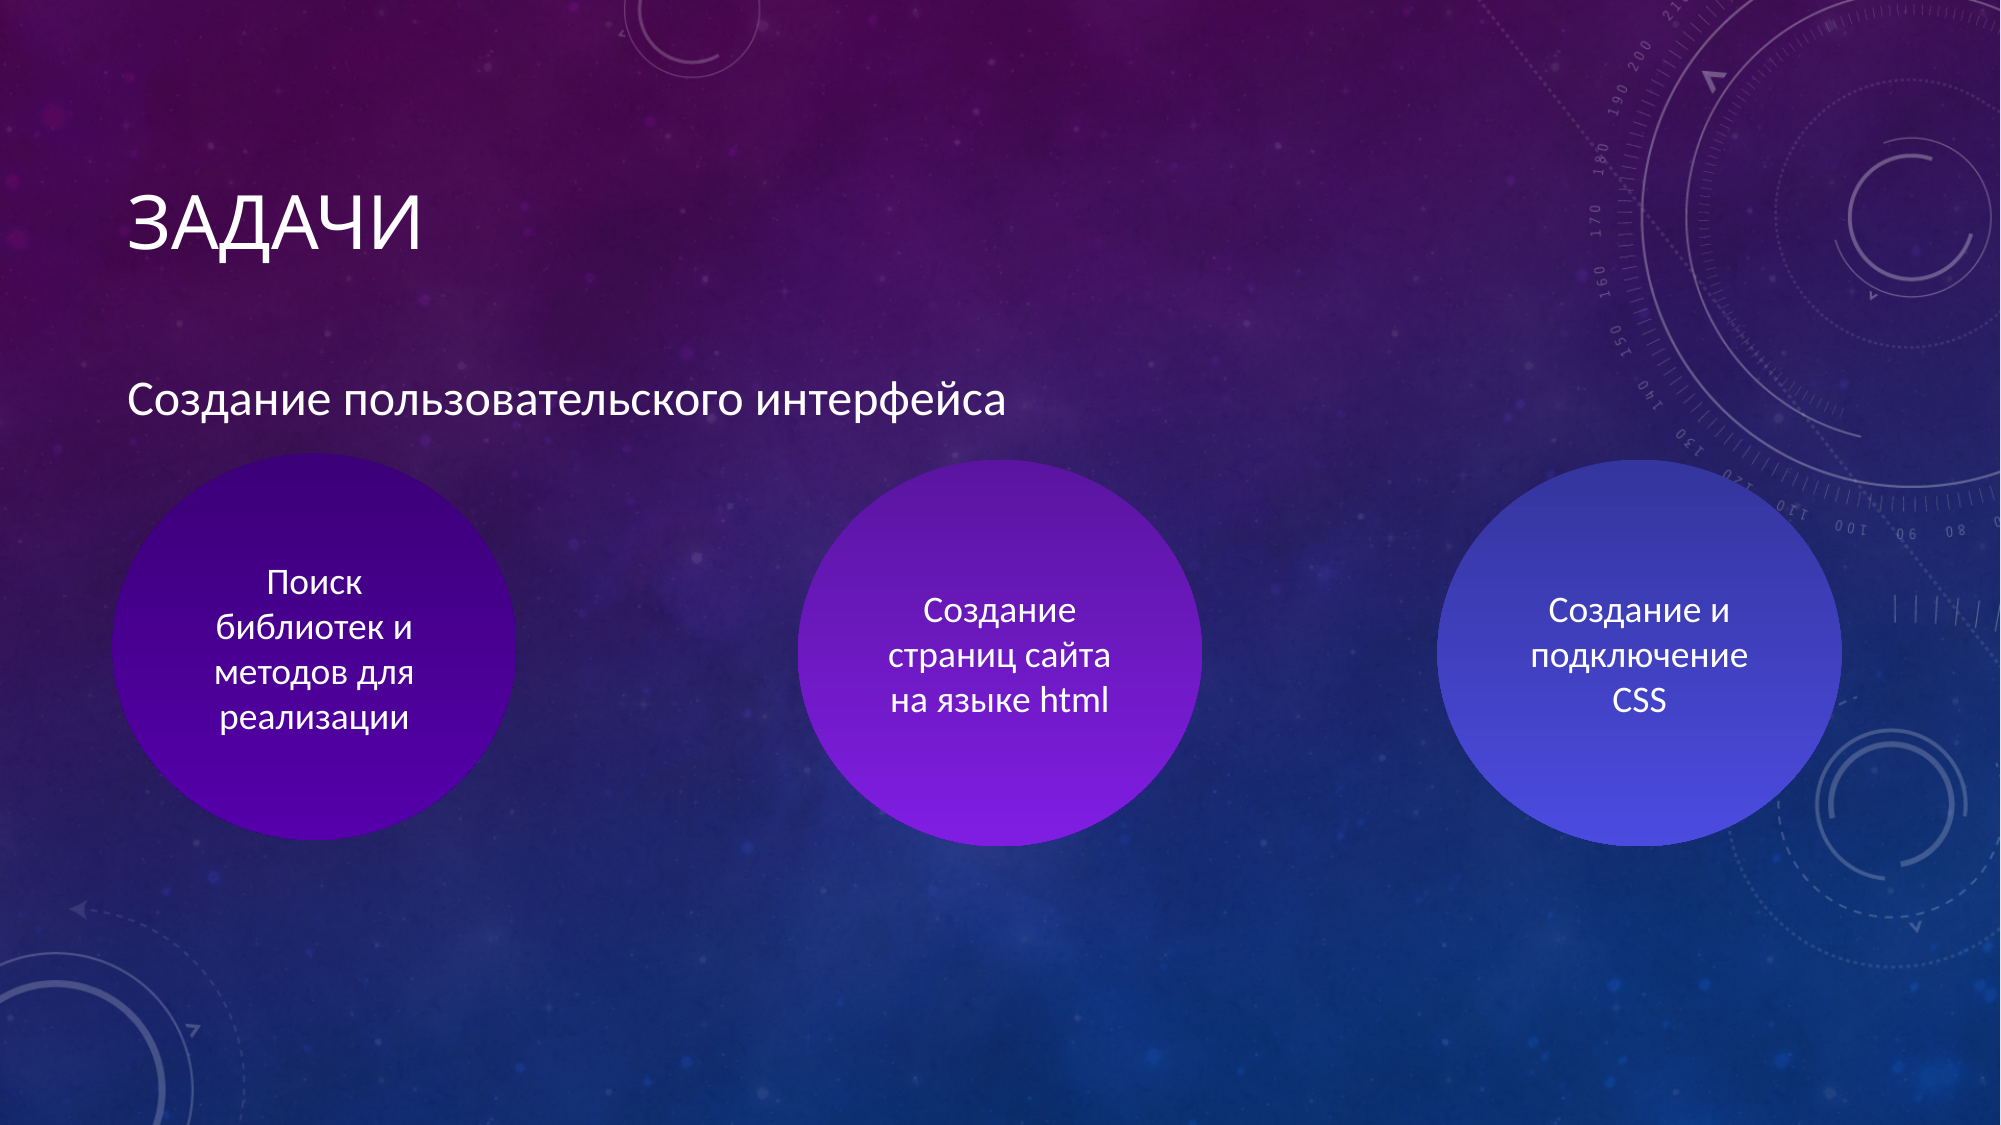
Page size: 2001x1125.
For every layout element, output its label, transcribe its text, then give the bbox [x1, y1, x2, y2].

text_box Поиск библиотек и методов для реализации [110, 451, 519, 842]
text_box Создание страниц сайта на языке html [796, 457, 1204, 848]
text_box Создание и подключение CSS [1435, 457, 1844, 848]
text_box [111, 433, 565, 883]
text_box Создание пользовательского интерфейса [112, 357, 1129, 433]
title Задачи [112, 99, 1775, 339]
picture [0, 0, 2001, 1125]
